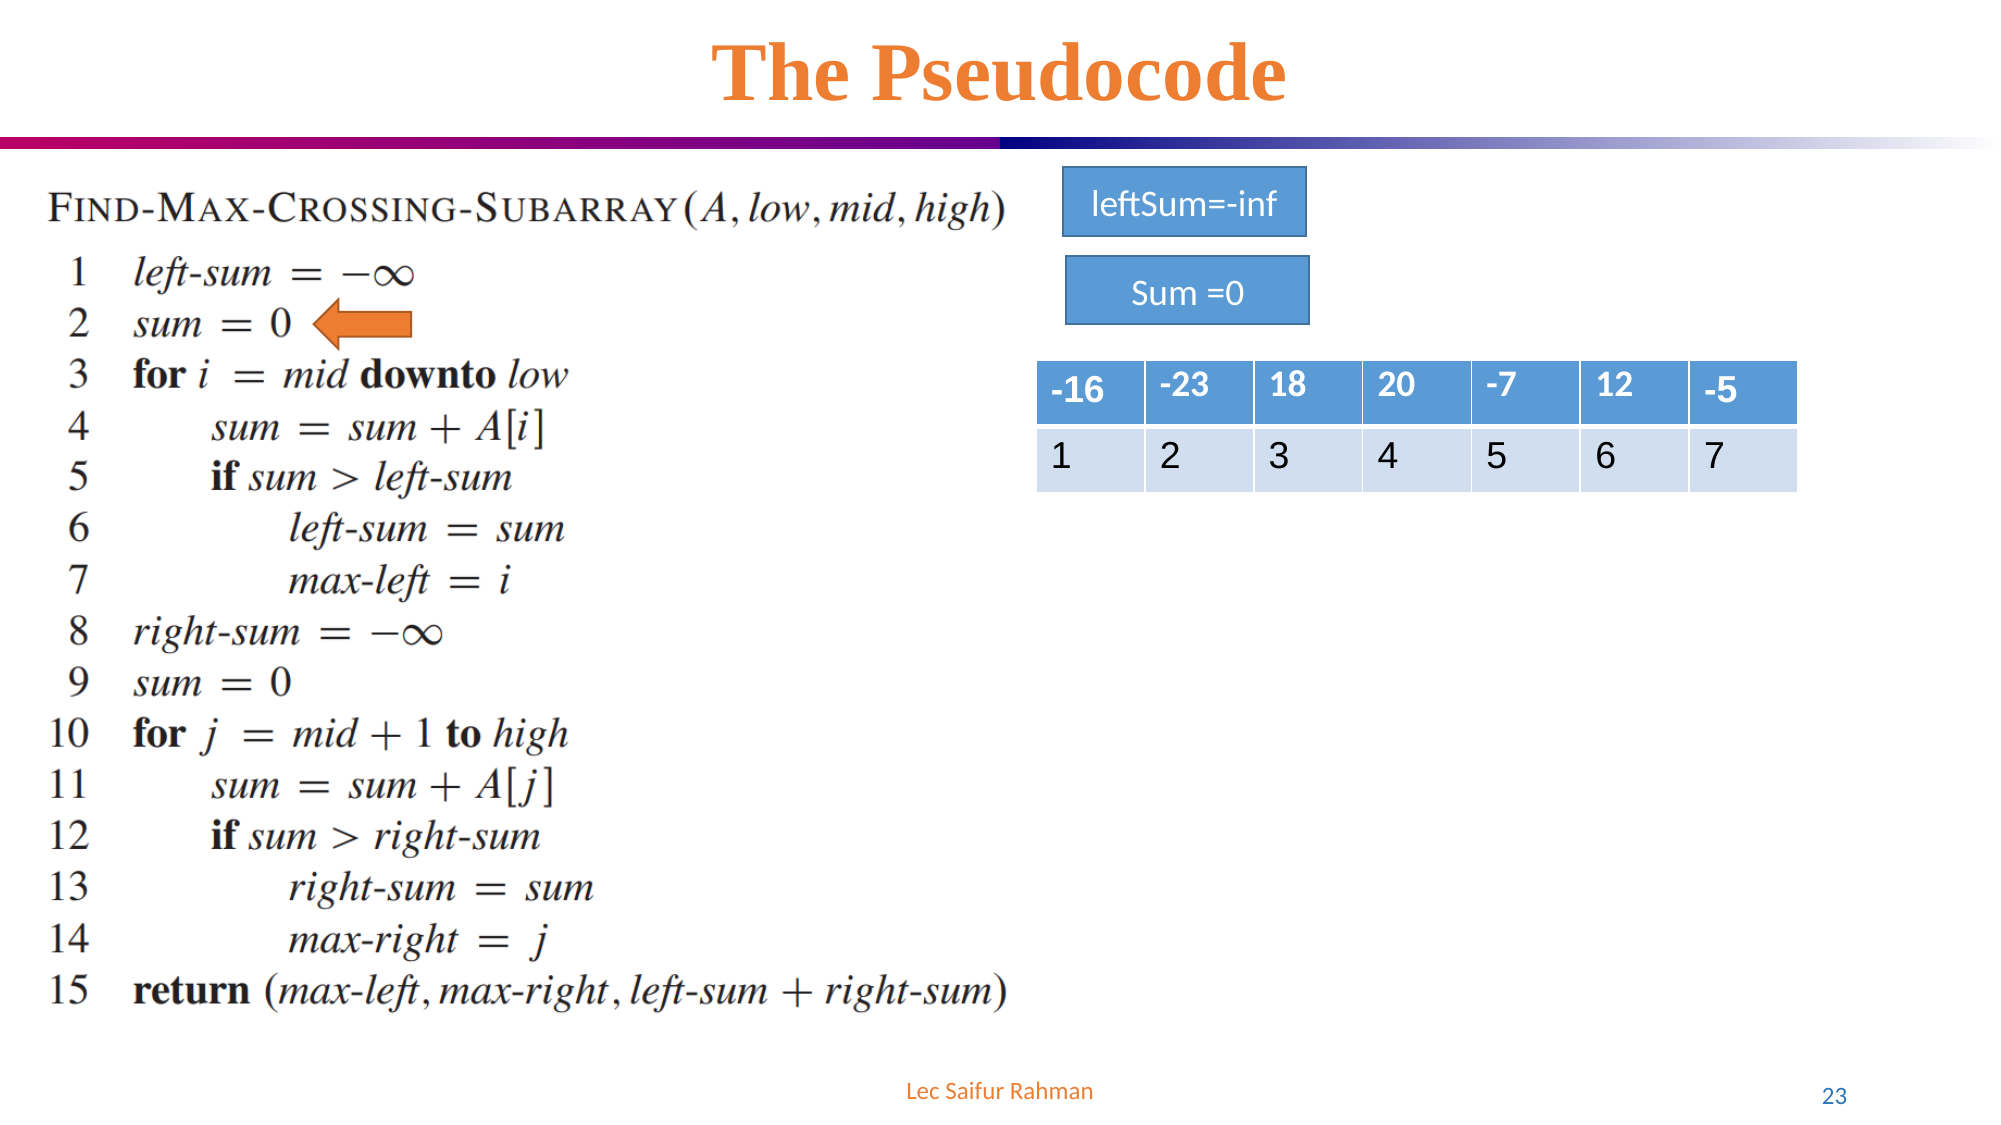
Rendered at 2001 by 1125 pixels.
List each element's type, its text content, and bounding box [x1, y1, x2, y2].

table_cell 4 [1363, 429, 1471, 492]
table_cell 5 [1472, 429, 1579, 492]
table_header -23 [1146, 361, 1253, 424]
table_header 20 [1363, 361, 1471, 424]
slide_number 23 [1412, 1065, 1863, 1125]
table_cell 2 [1146, 429, 1253, 492]
picture [41, 181, 1036, 1034]
text_box leftSum=-inf [1062, 167, 1306, 236]
table_cell 1 [1040, 429, 1144, 492]
table_header -7 [1472, 361, 1579, 424]
footer Lec Saifur Rahman [604, 1059, 1396, 1120]
table_header 12 [1581, 361, 1688, 424]
text_box Sum =0 [1066, 255, 1310, 325]
table_cell 6 [1581, 429, 1688, 492]
table_cell 3 [1255, 429, 1362, 492]
table_header -16 [1040, 361, 1144, 424]
table_cell 7 [1690, 429, 1797, 492]
table_header -5 [1690, 361, 1797, 424]
table_header 18 [1255, 361, 1362, 424]
title The Pseudocode [137, 24, 1863, 124]
